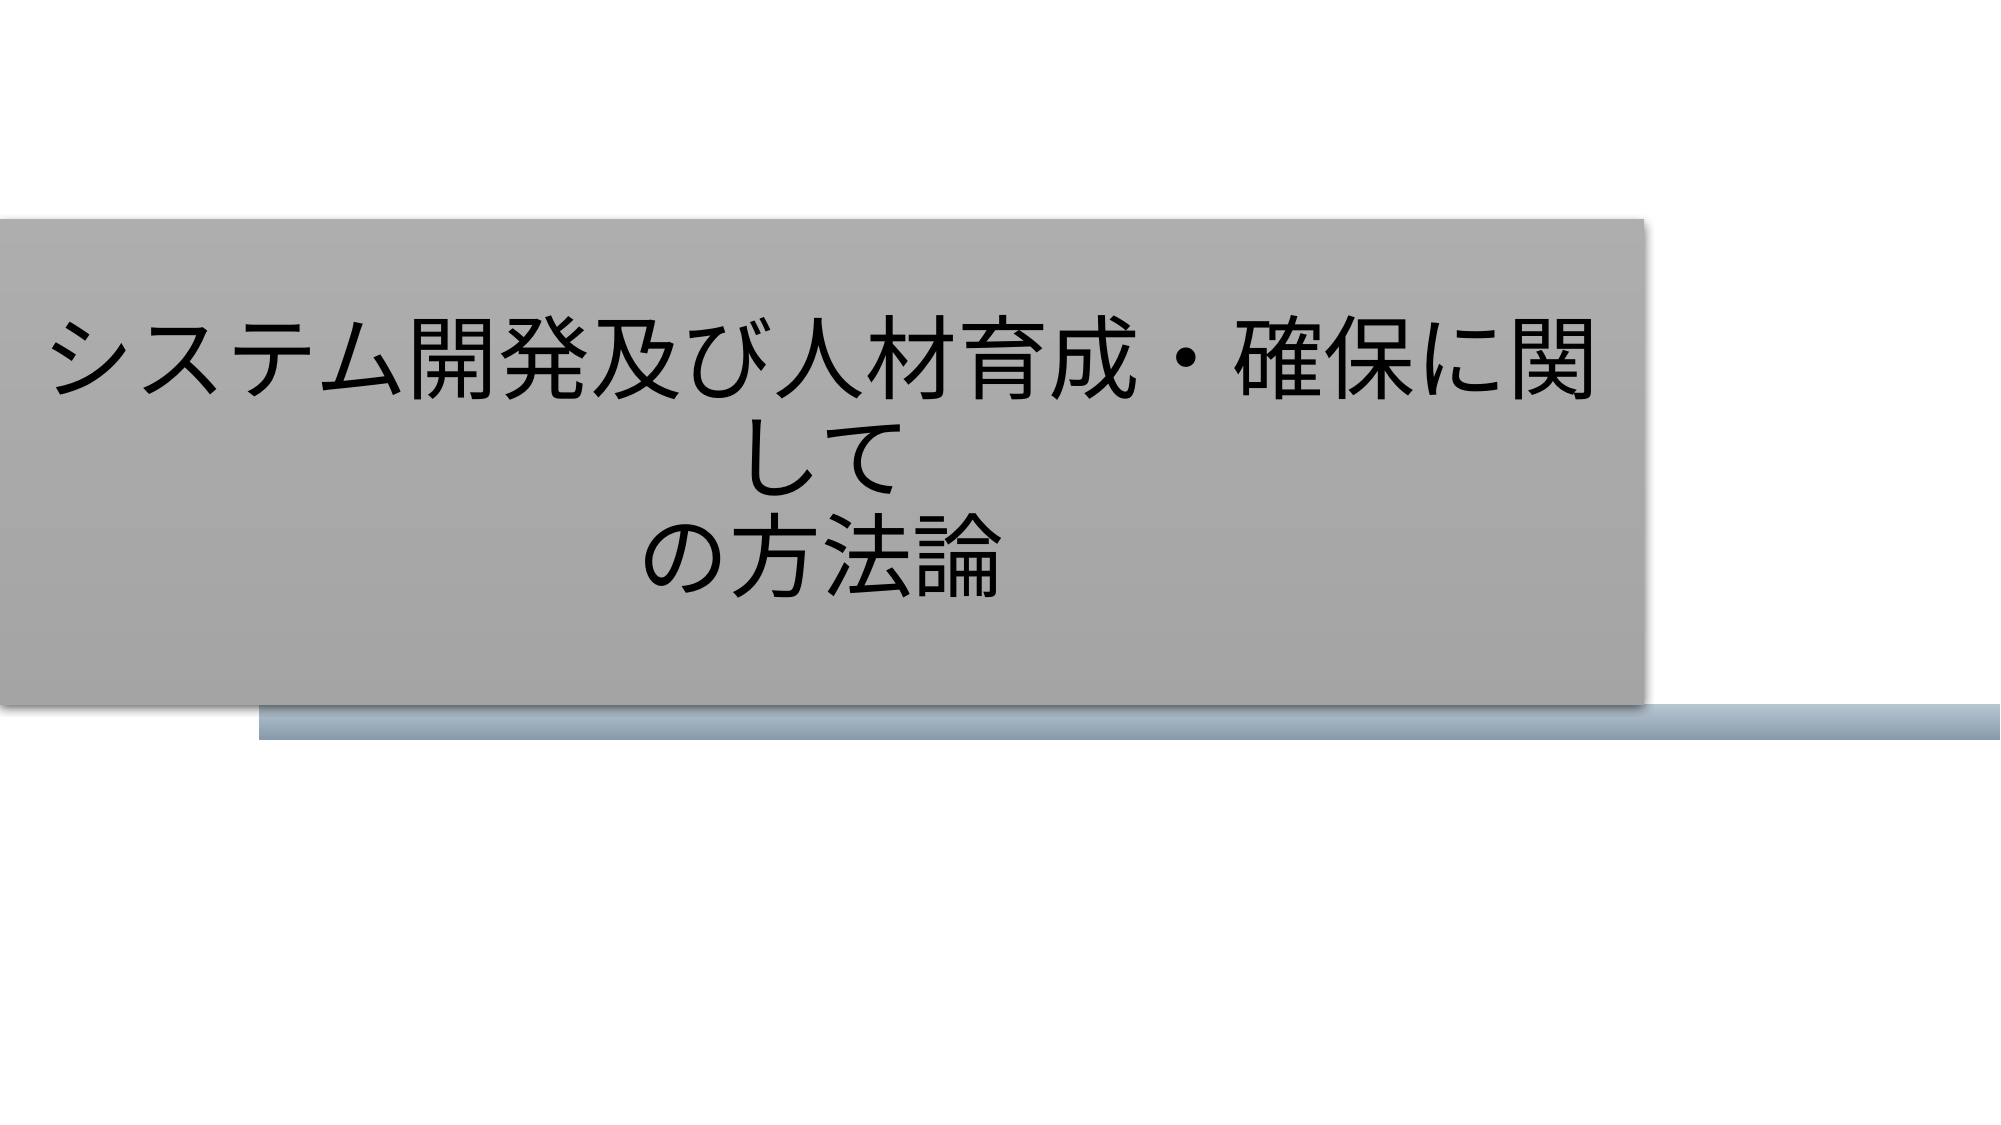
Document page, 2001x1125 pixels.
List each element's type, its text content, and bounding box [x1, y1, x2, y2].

title システム開発及び人材育成・確保に関して の方法論 [0, 219, 1645, 705]
picture [259, 704, 2000, 740]
